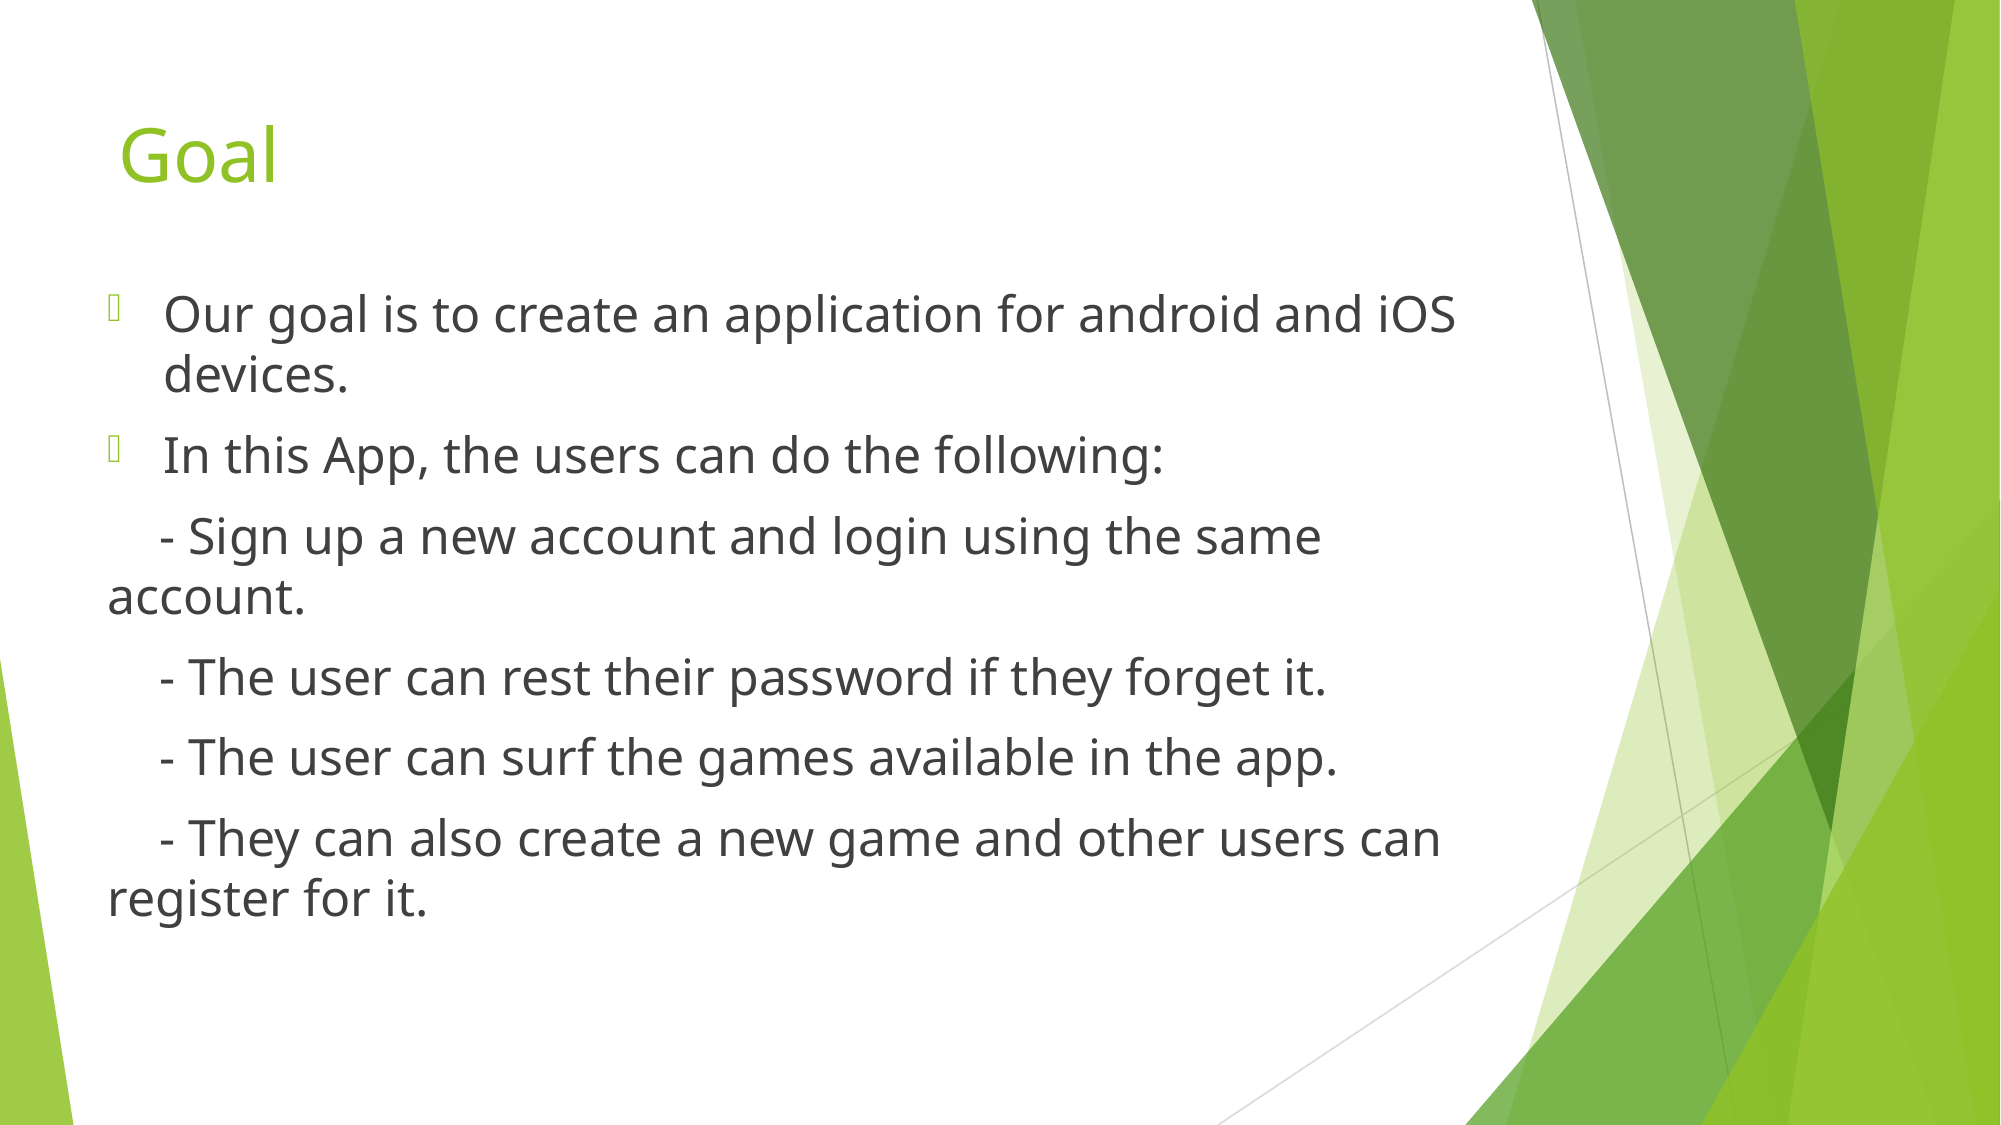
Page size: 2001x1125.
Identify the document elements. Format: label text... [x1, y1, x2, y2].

list Our goal is to create an application for android and iOS devices. In this App, the users can do the following: - Sign up a new account and login using the same account. - The user can rest their password if they forget it. - The user can surf the games available in the app. - They can also create a new game and other users can register for it. [99, 274, 1522, 992]
title Goal [110, 99, 1522, 274]
